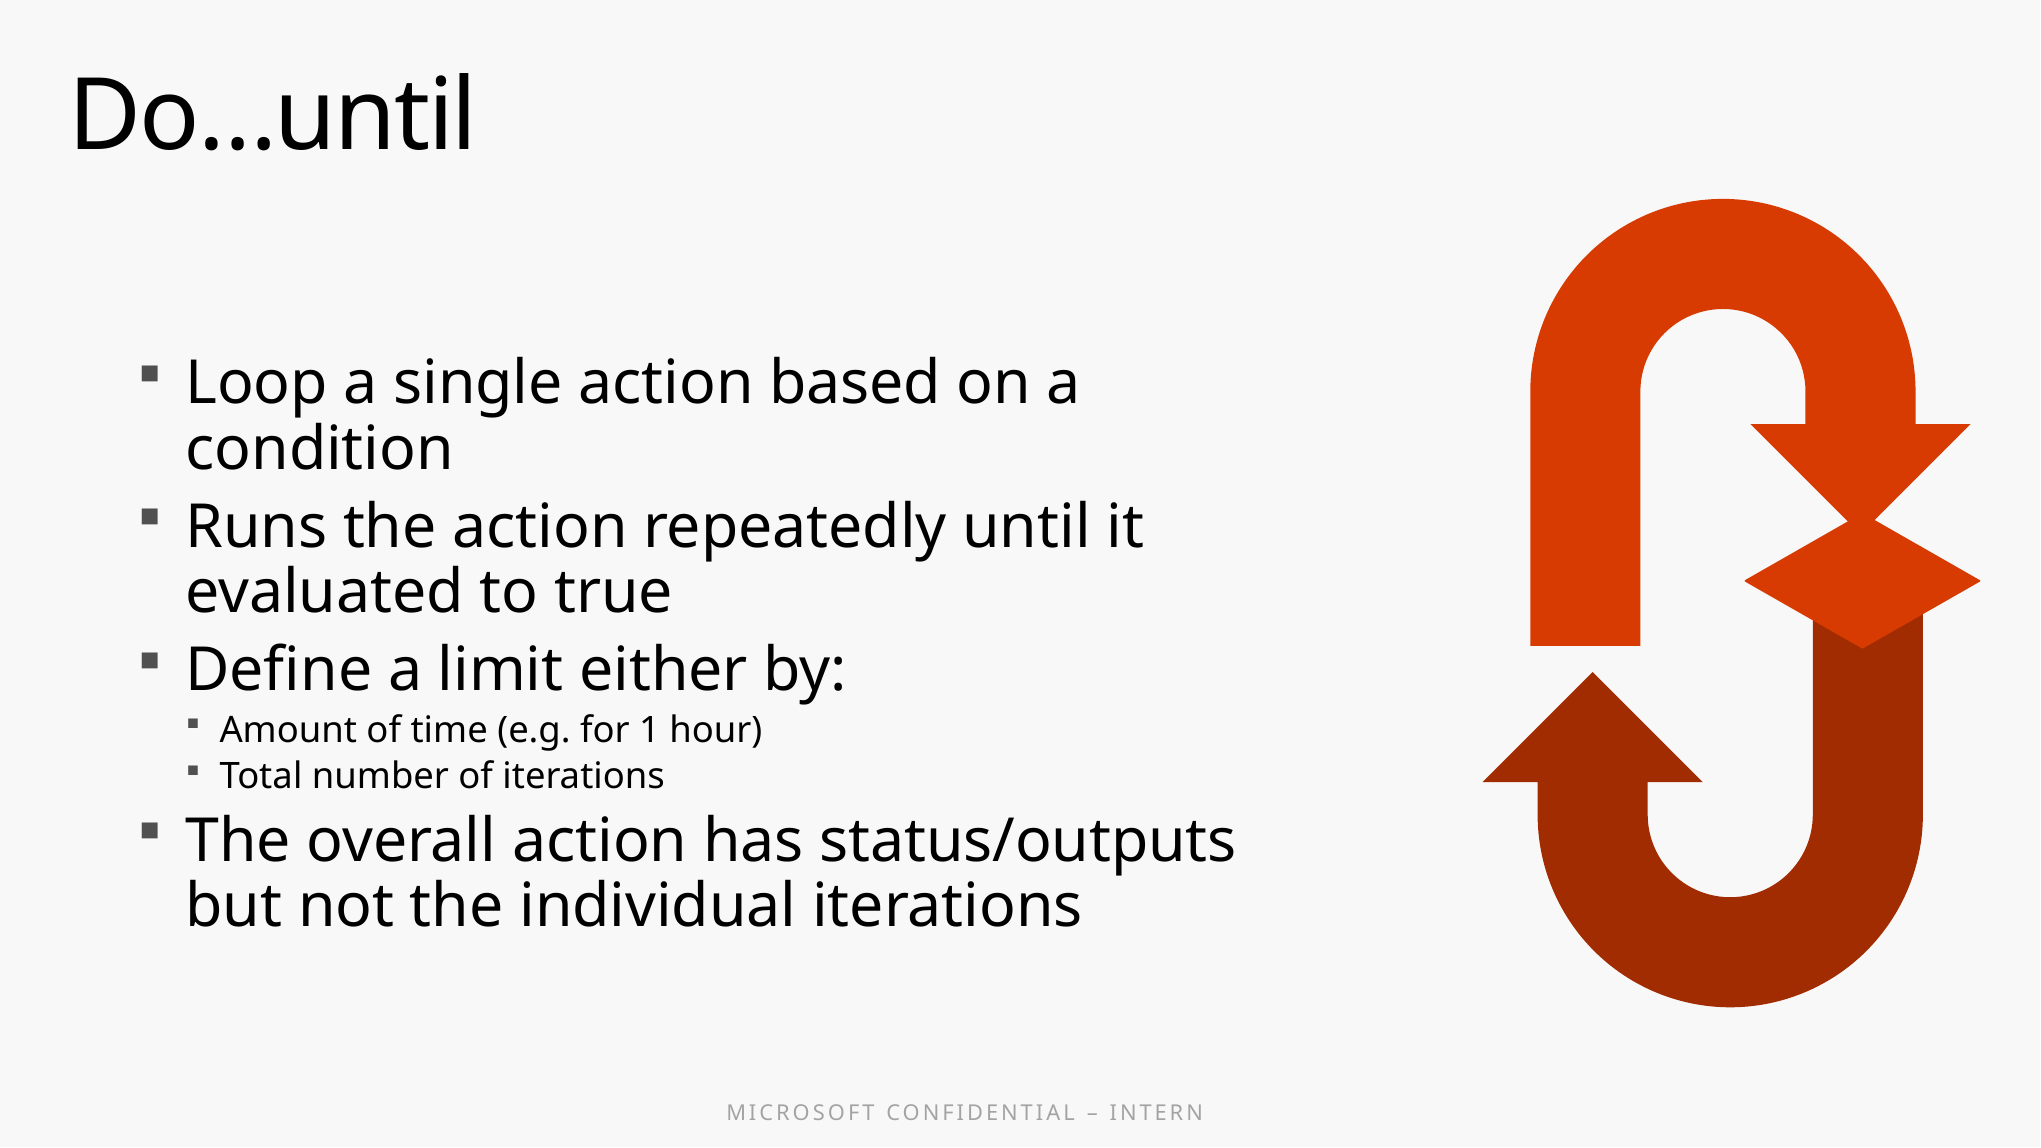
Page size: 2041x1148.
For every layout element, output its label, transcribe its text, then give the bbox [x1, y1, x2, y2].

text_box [1322, 358, 2041, 848]
list Loop a single action based on a condition Runs the action repeatedly until it evaluated to true Define a limit either by: Amount of time (e.g. for 1 hour) Total number of iterations The overall action has status/outputs but not the individual iterations [113, 336, 1308, 967]
title Do…until [45, 48, 1996, 199]
